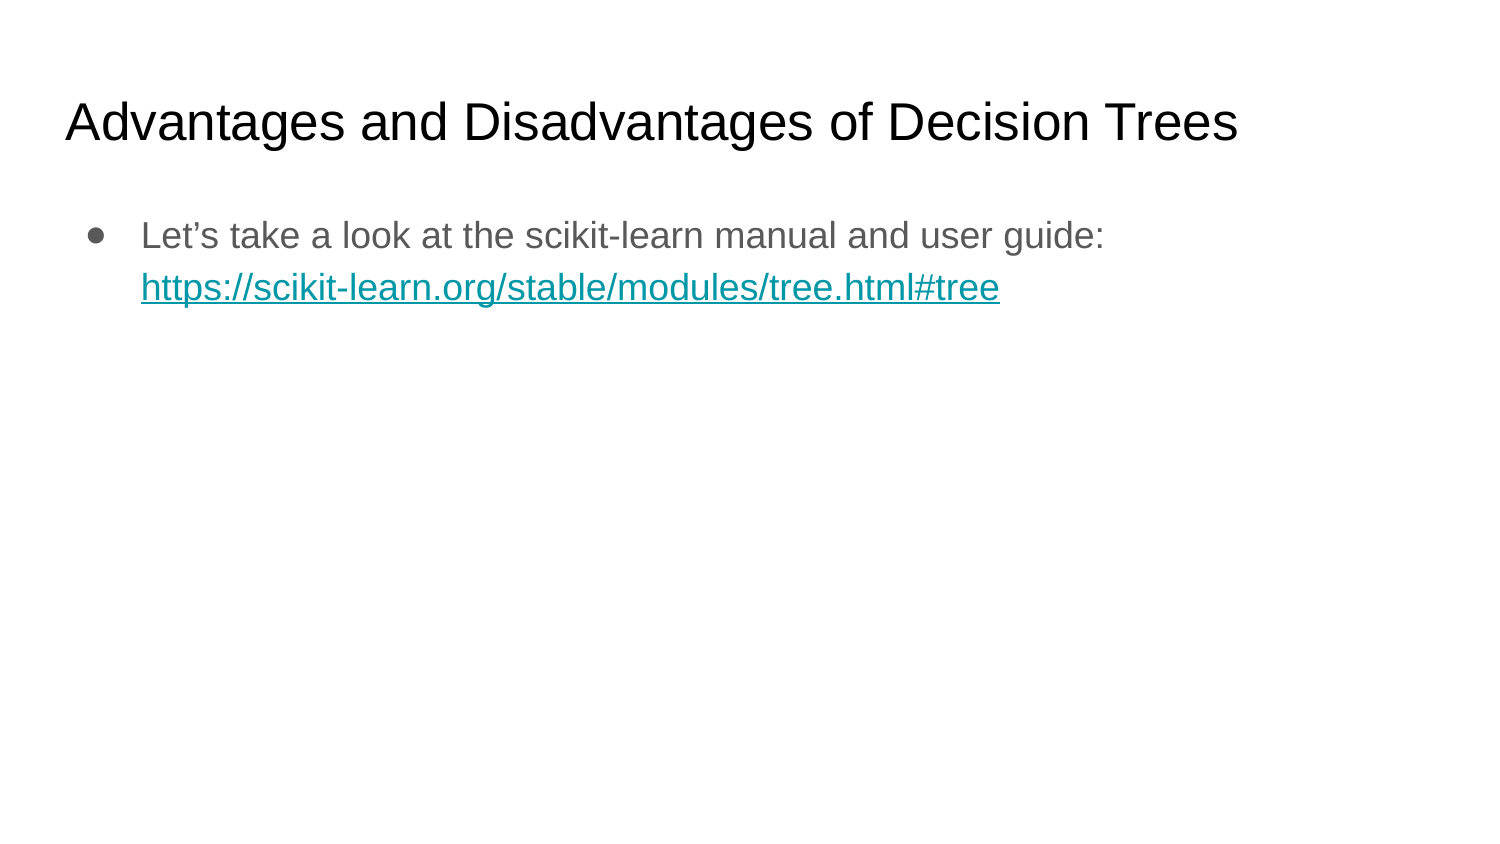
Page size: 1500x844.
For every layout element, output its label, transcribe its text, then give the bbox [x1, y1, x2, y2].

text_box Advantages and Disadvantages of Decision Trees [51, 72, 1449, 167]
text_box Let’s take a look at the scikit-learn manual and user guide: https://scikit-learn.org/stable/modules/tree.html#tree [51, 189, 1449, 750]
